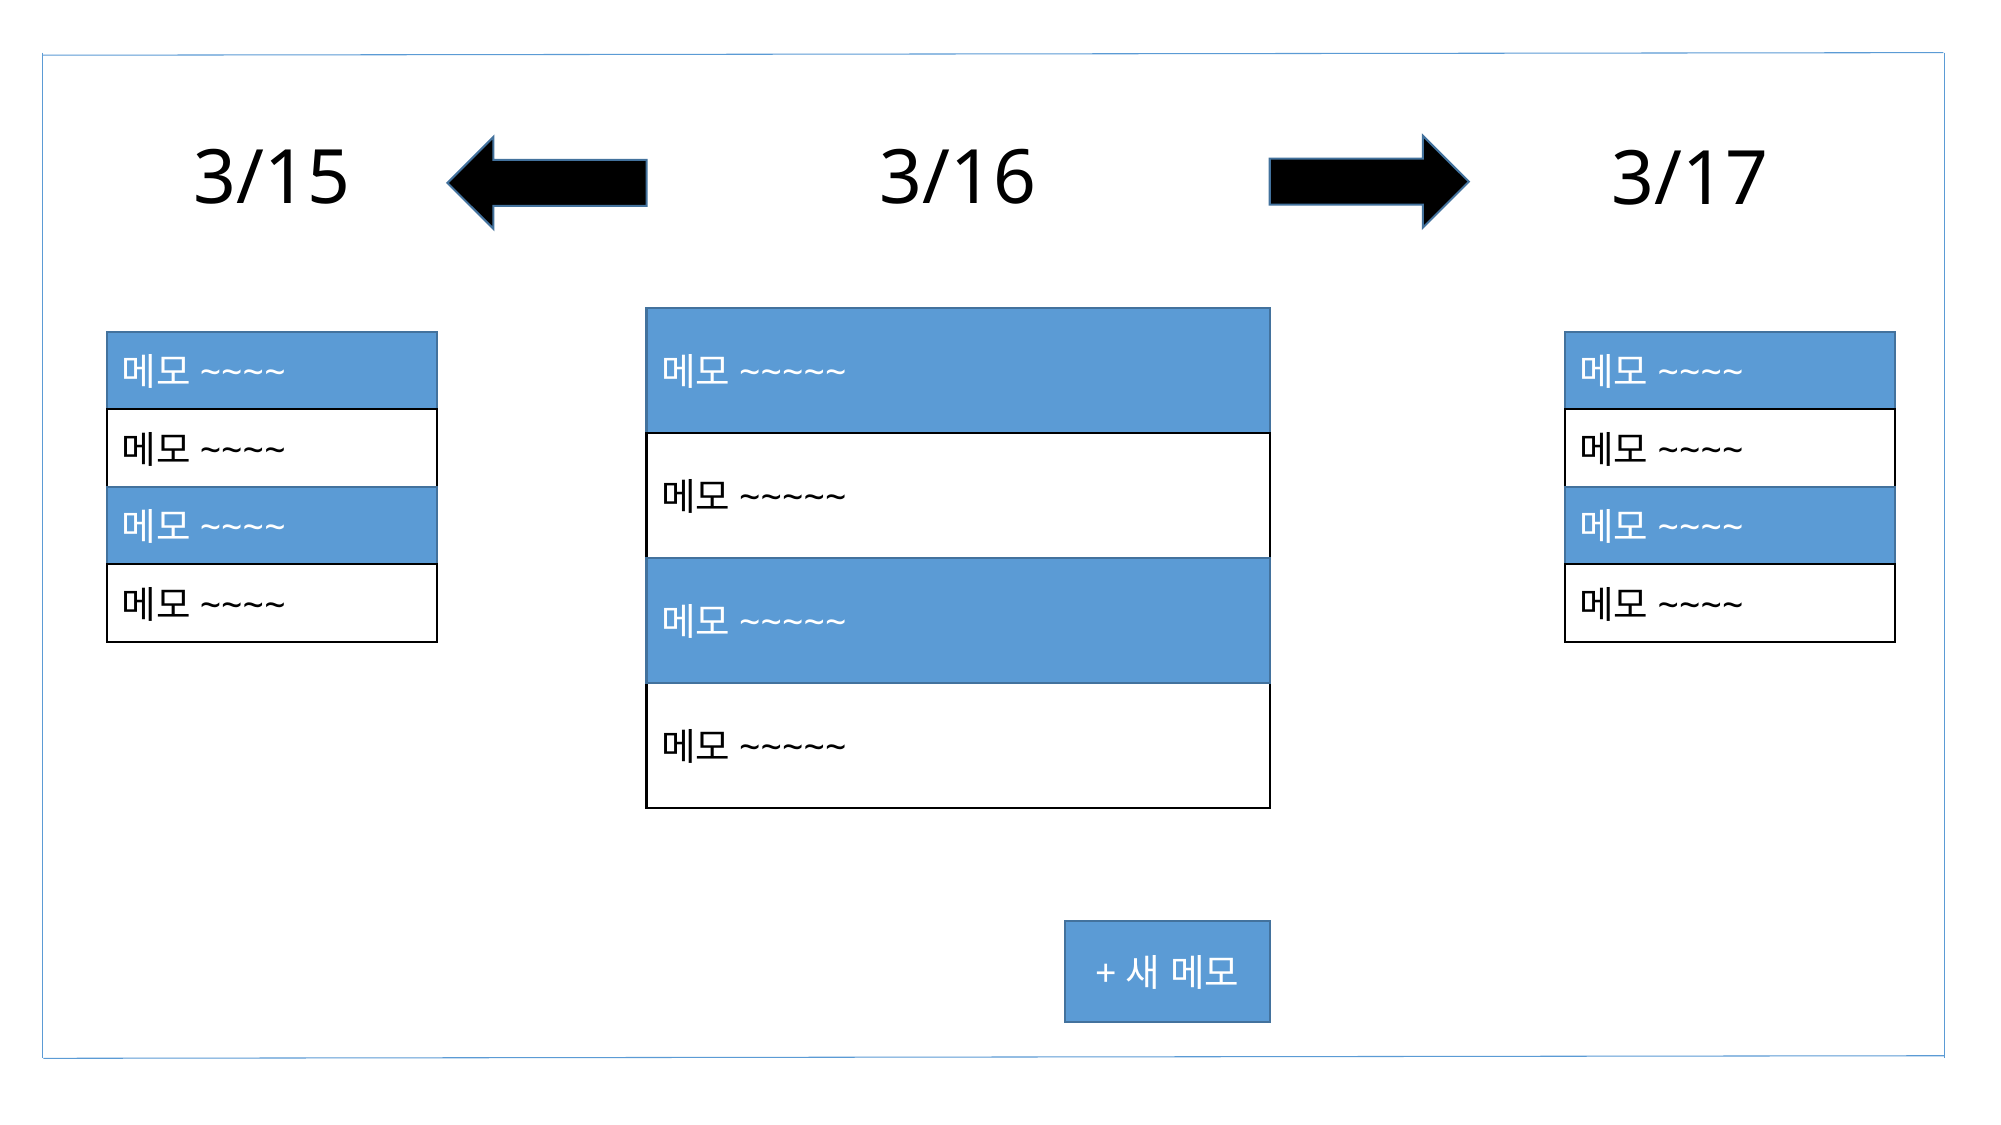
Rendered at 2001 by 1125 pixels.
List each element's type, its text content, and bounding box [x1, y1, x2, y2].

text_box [43, 1055, 1945, 1059]
text_box 메모~~~~~ [645, 432, 1271, 557]
text_box 메모~~~~~ [645, 307, 1271, 432]
text_box 메모~~~~ [106, 486, 438, 563]
text_box 메모~~~~ [1564, 408, 1896, 486]
text_box [1268, 133, 1468, 231]
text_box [43, 52, 1944, 56]
text_box 메모~~~~ [106, 408, 438, 486]
text_box 메모~~~~~ [645, 557, 1271, 684]
text_box 메모~~~~ [1564, 563, 1896, 643]
text_box 3/16 [709, 121, 1207, 227]
text_box 메모~~~~~ [645, 684, 1271, 809]
text_box 3/17 [1468, 122, 1911, 228]
text_box 메모~~~~ [106, 563, 438, 643]
text_box 메모~~~~ [106, 331, 438, 408]
text_box 메모~~~~ [1564, 486, 1896, 563]
text_box 메모~~~~ [1564, 331, 1896, 408]
text_box [468, 134, 648, 232]
text_box 3/15 [76, 121, 468, 227]
text_box +새 메모 [1064, 920, 1271, 1023]
